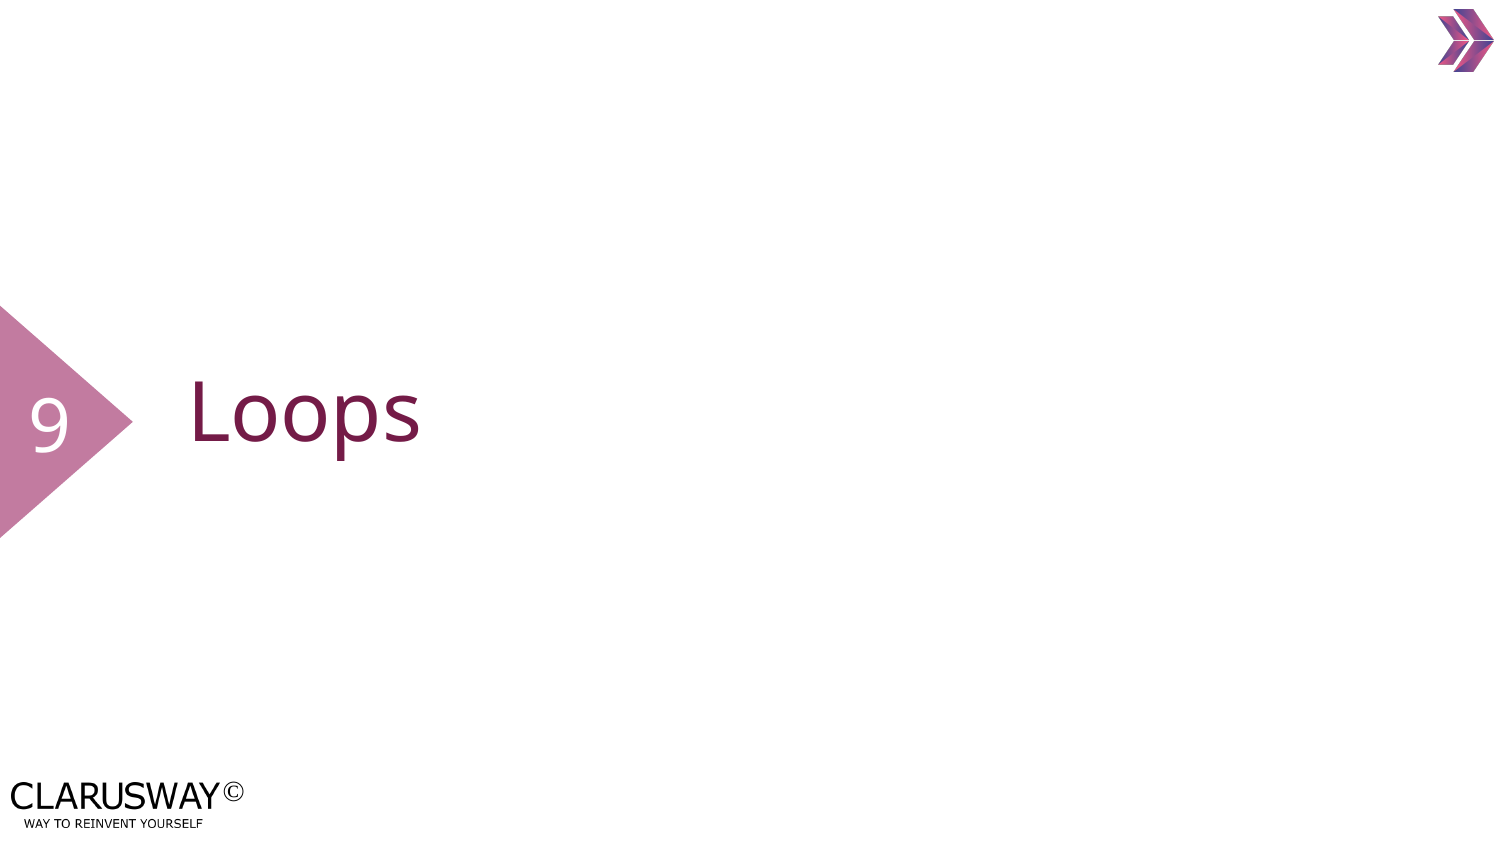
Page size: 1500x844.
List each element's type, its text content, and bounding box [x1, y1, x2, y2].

text_box 9 [0, 306, 100, 540]
picture [11, 782, 220, 828]
picture [1438, 9, 1494, 72]
text_box Loops [172, 369, 1017, 547]
